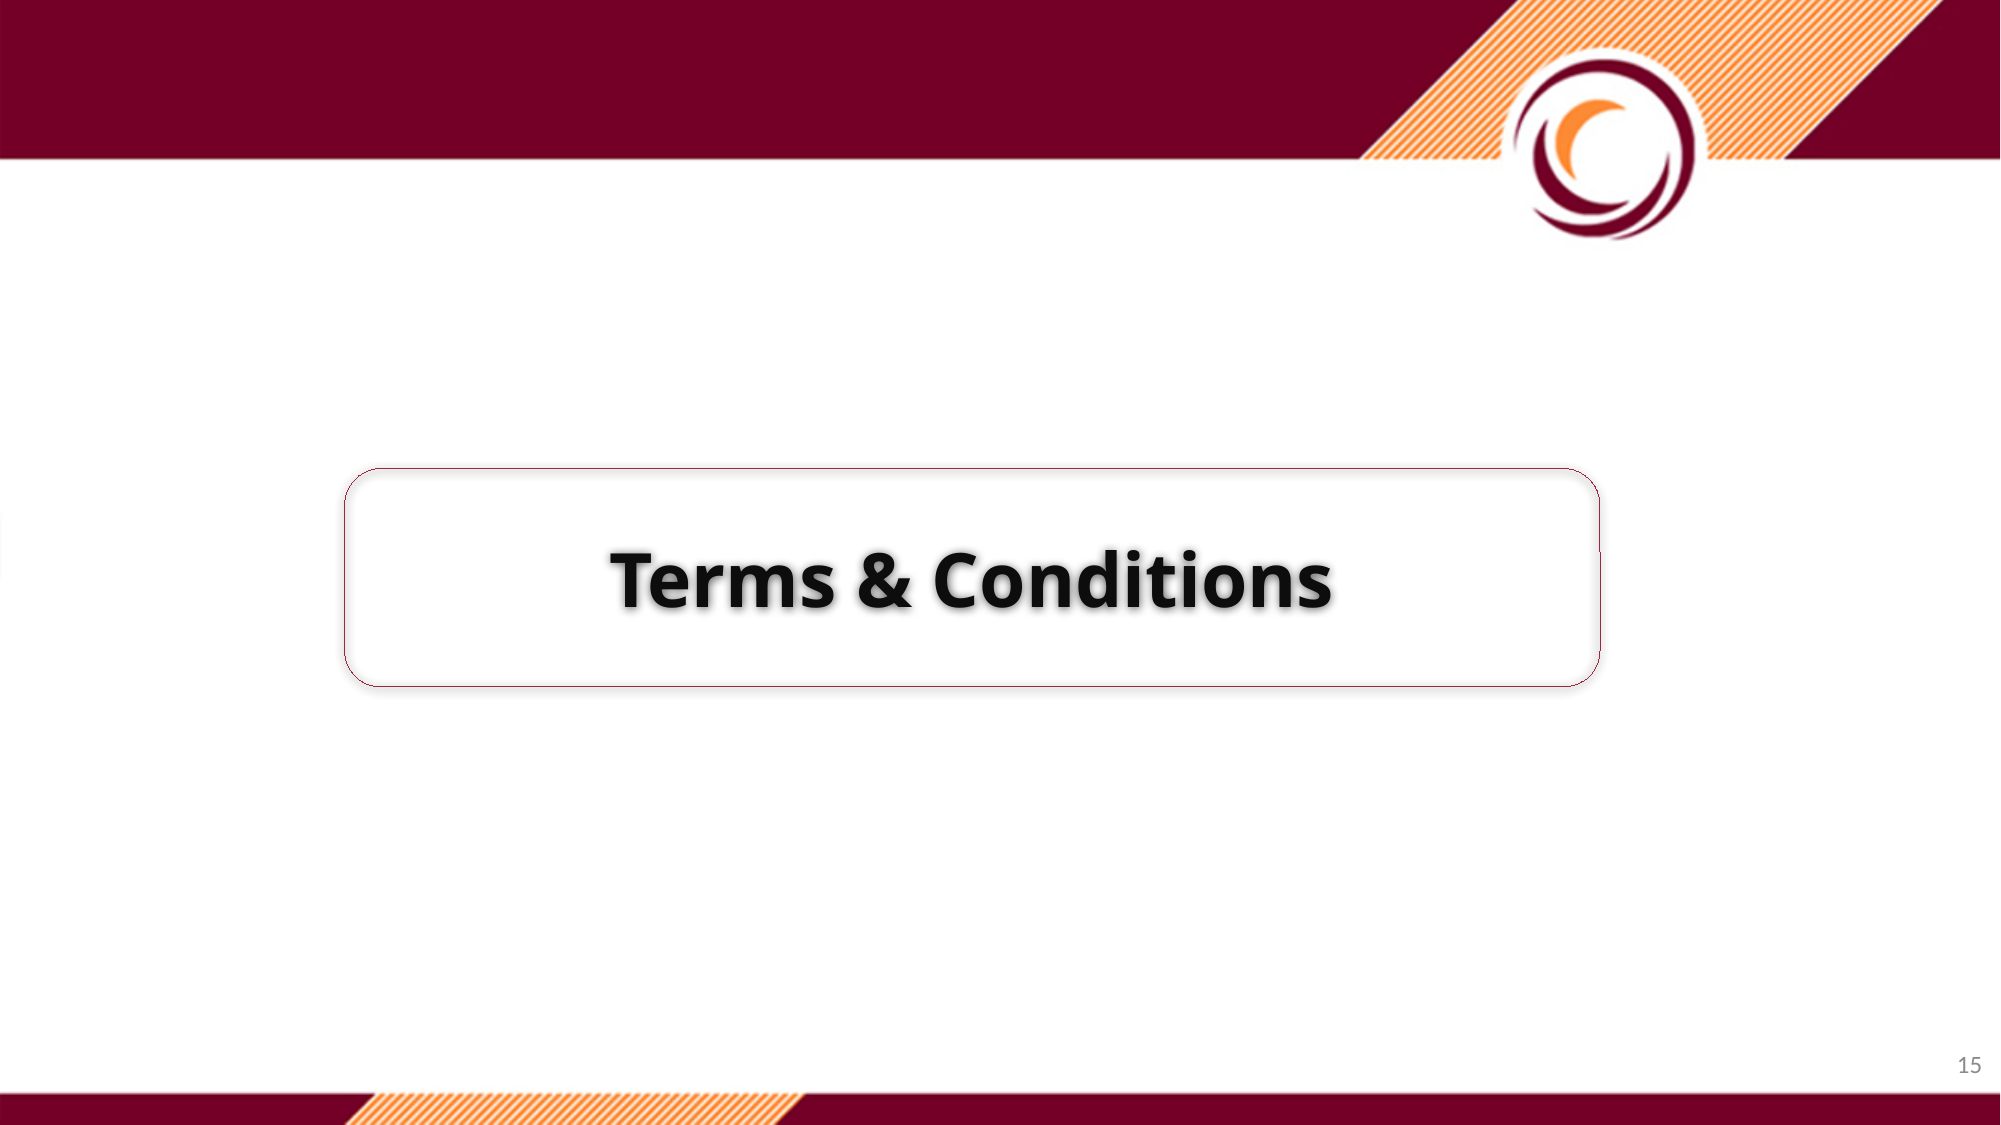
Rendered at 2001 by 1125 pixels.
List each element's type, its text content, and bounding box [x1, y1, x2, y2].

slide_number 15 [1547, 1033, 1998, 1094]
text_box Terms & Conditions [344, 468, 1601, 687]
picture [0, 0, 2001, 1125]
